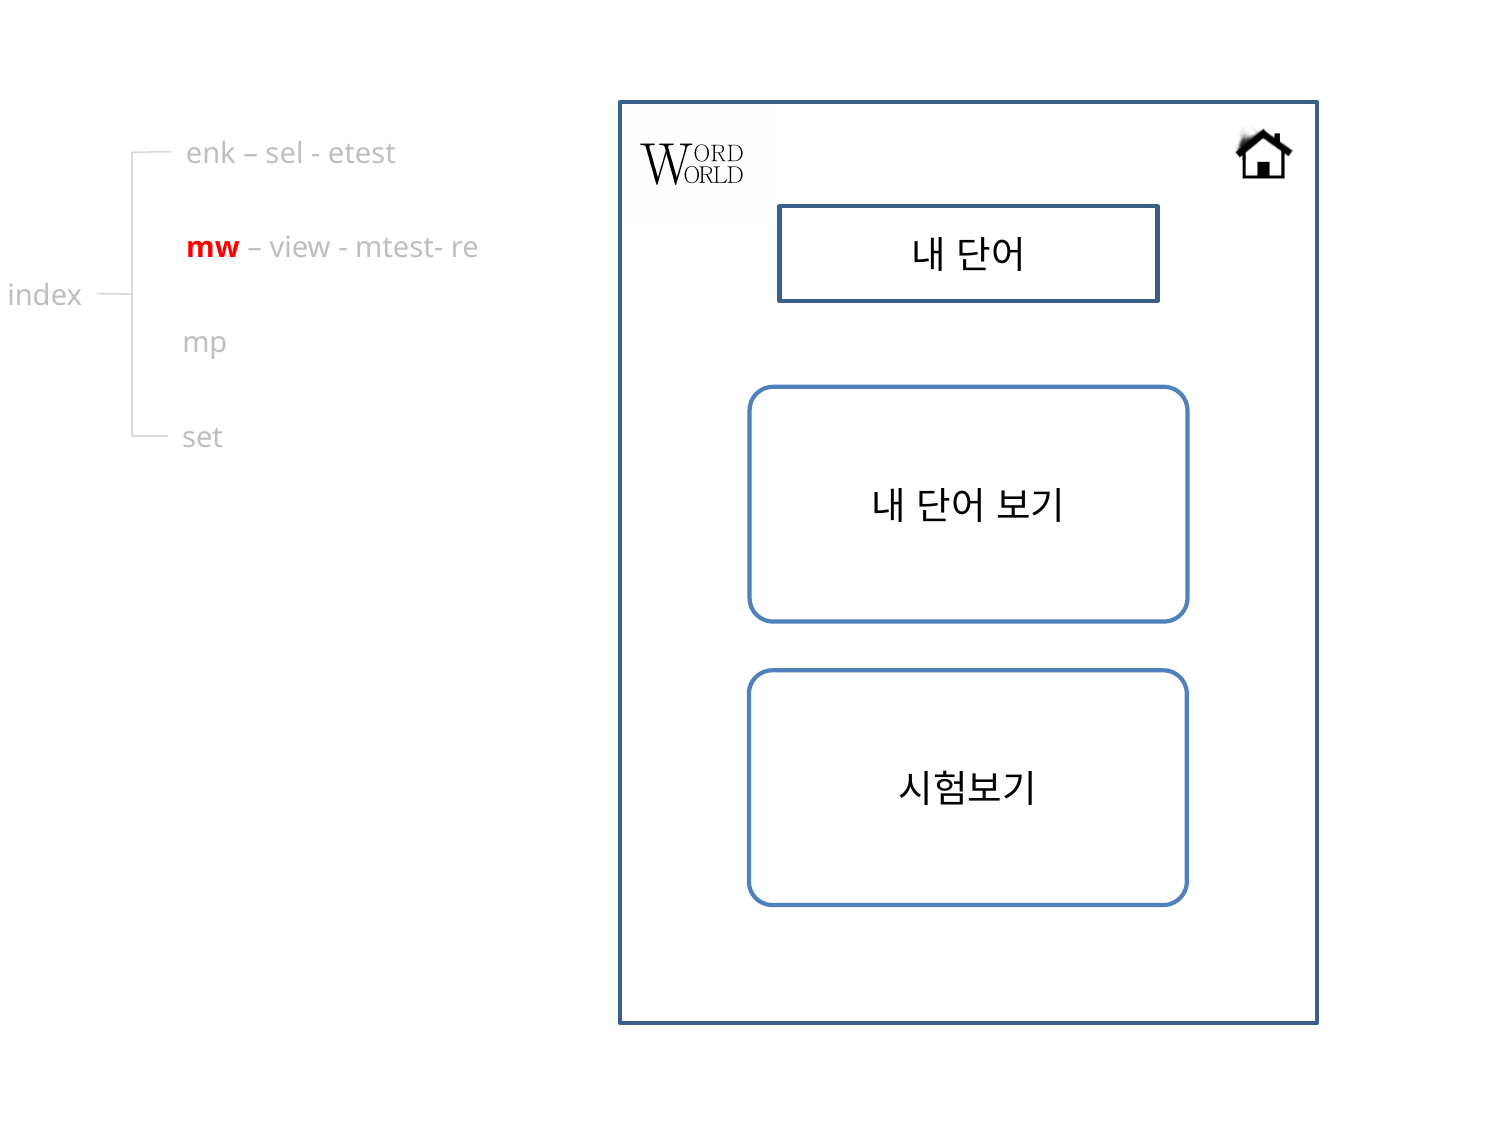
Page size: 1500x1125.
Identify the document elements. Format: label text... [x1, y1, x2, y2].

text_box set [167, 410, 238, 461]
text_box mp [167, 316, 243, 366]
picture [623, 107, 774, 221]
text_box 시험보기 [746, 668, 1189, 908]
picture [1222, 115, 1304, 197]
text_box index [0, 268, 98, 319]
text_box 내 단어 보기 [747, 384, 1190, 624]
text_box mw – view - mtest- re [171, 221, 494, 272]
text_box enk – sel - etest [171, 126, 412, 177]
text_box [618, 100, 1319, 1025]
text_box 내 단어 [777, 204, 1160, 303]
